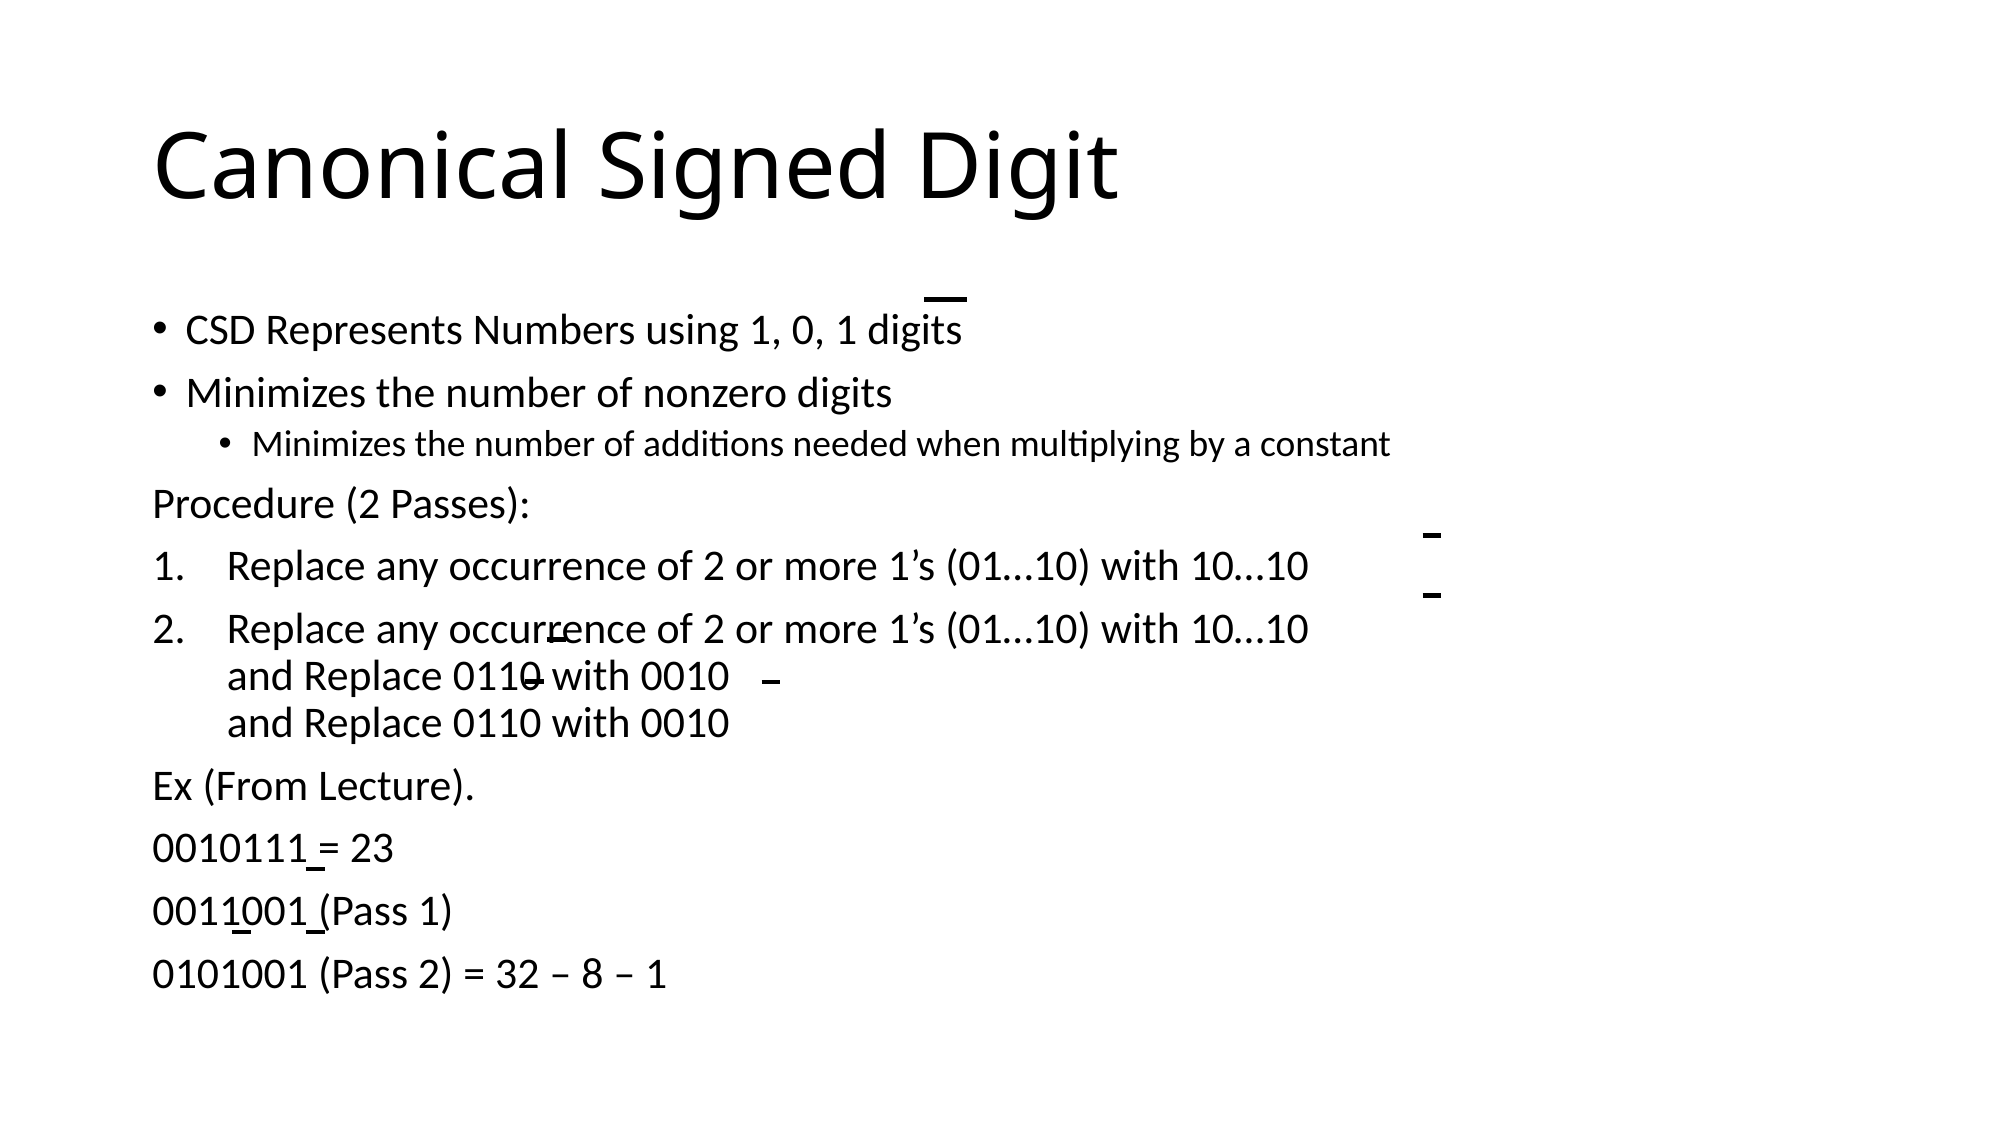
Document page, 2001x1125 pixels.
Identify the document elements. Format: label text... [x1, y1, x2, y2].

list CSD Represents Numbers using 1, 0, 1 digits Minimizes the number of nonzero digits Minimizes the number of additions needed when multiplying by a constant Procedure (2 Passes): Replace any occurrence of 2 or more 1’s (01…10) with 10…10 Replace any occurrence of 2 or more 1’s (01…10) with 10…10 and Replace 0110 with 0010 and Replace 0110 with 0010 Ex (From Lecture). 0010111 = 23 0011001 (Pass 1) 0101001 (Pass 2) = 32 – 8 – 1 [137, 299, 1863, 1014]
title Canonical Signed Digit [137, 59, 1863, 278]
